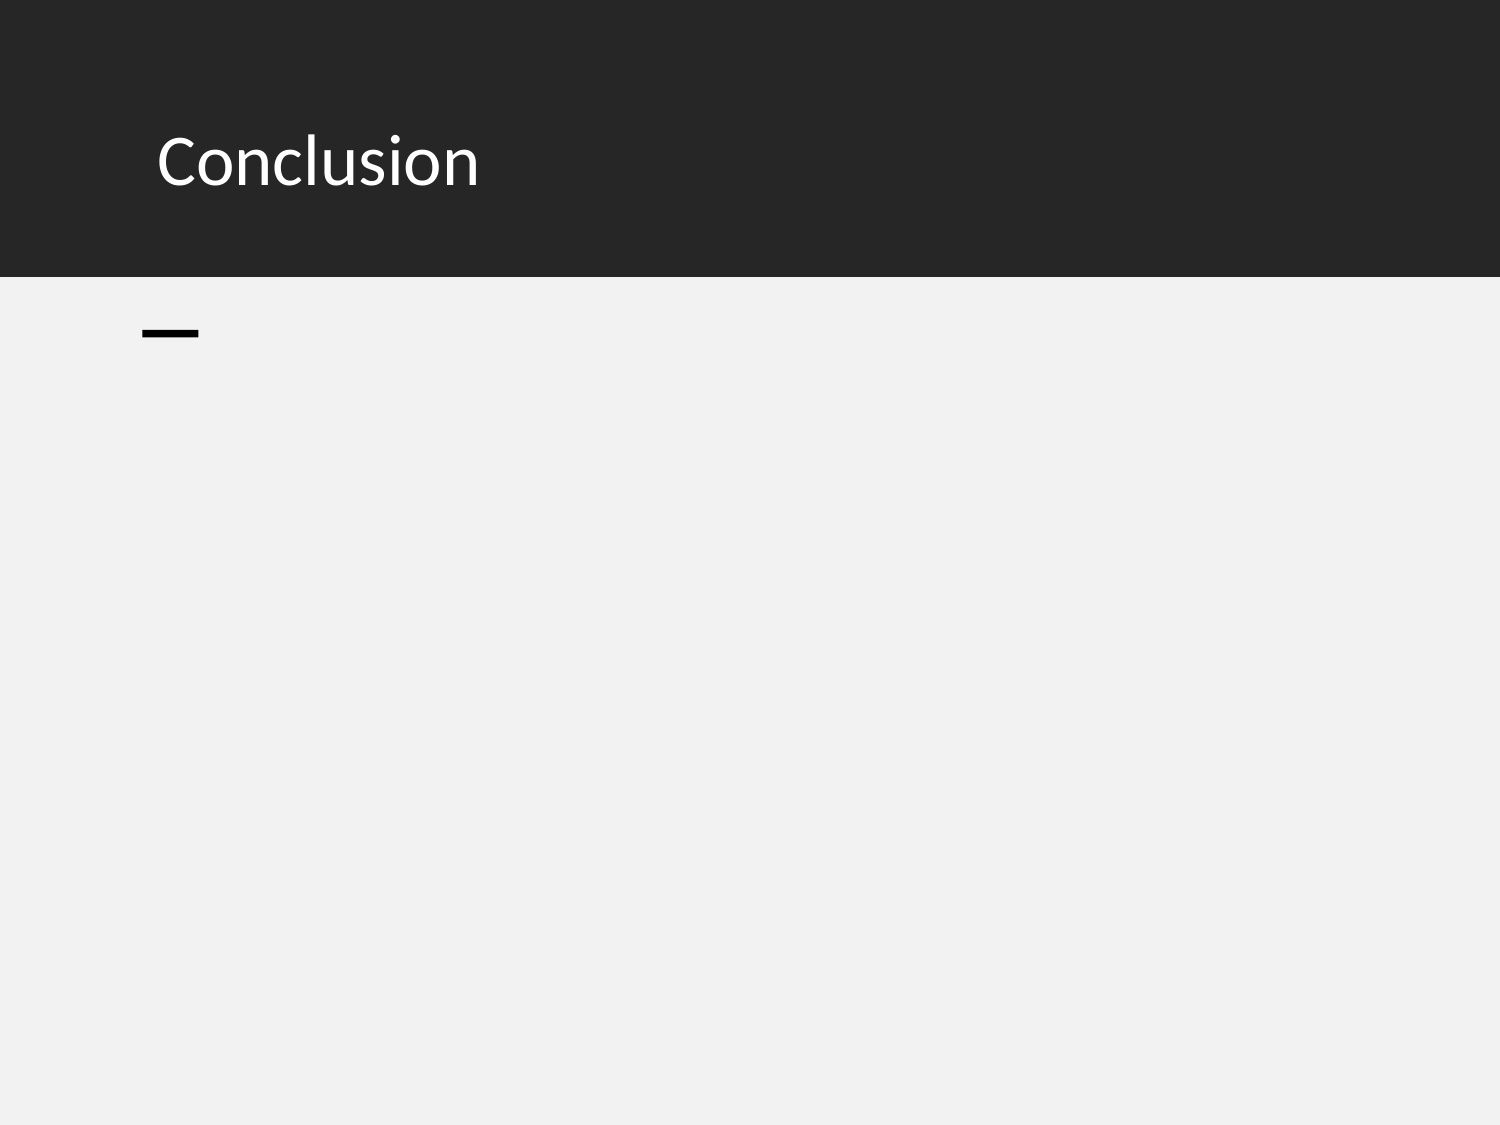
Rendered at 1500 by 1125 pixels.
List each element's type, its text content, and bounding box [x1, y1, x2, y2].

text_box [0, 0, 1500, 275]
text_box [140, 328, 201, 339]
text_box [0, 275, 1500, 1125]
title Conclusion [142, 104, 1359, 253]
